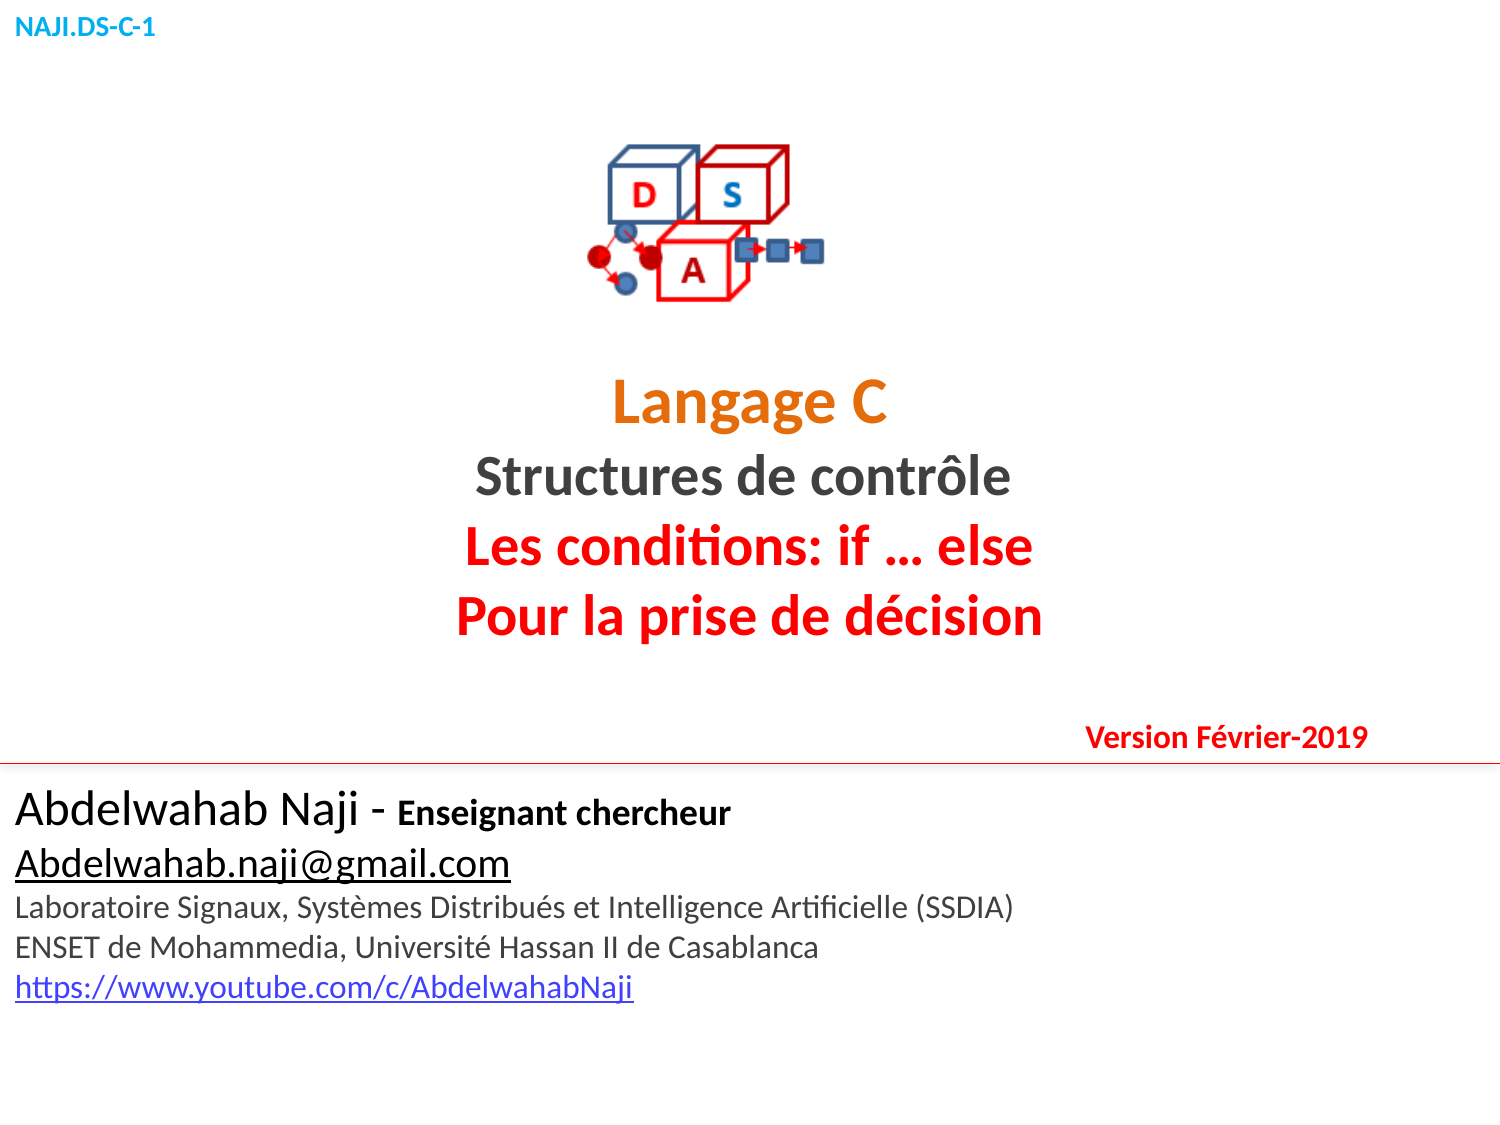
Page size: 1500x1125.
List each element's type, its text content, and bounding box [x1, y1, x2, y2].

text_box Version Février-2019 [1070, 707, 1384, 762]
text_box NAJI.DS-C-1 [0, 0, 254, 50]
text_box Abdelwahab Naji - Enseignant chercheur Abdelwahab.naji@gmail.com Laboratoire Signaux, Systèmes Distribués et Intelligence Artificielle (SSDIA) ENSET de Mohammedia, Université Hassan II de Casablanca https://www.youtube.com/c/AbdelwahabNaji [0, 770, 1500, 1013]
text_box Langage C Structures de contrôle Les conditions: if … else Pour la prise de décision [0, 349, 1500, 655]
picture [572, 132, 841, 321]
